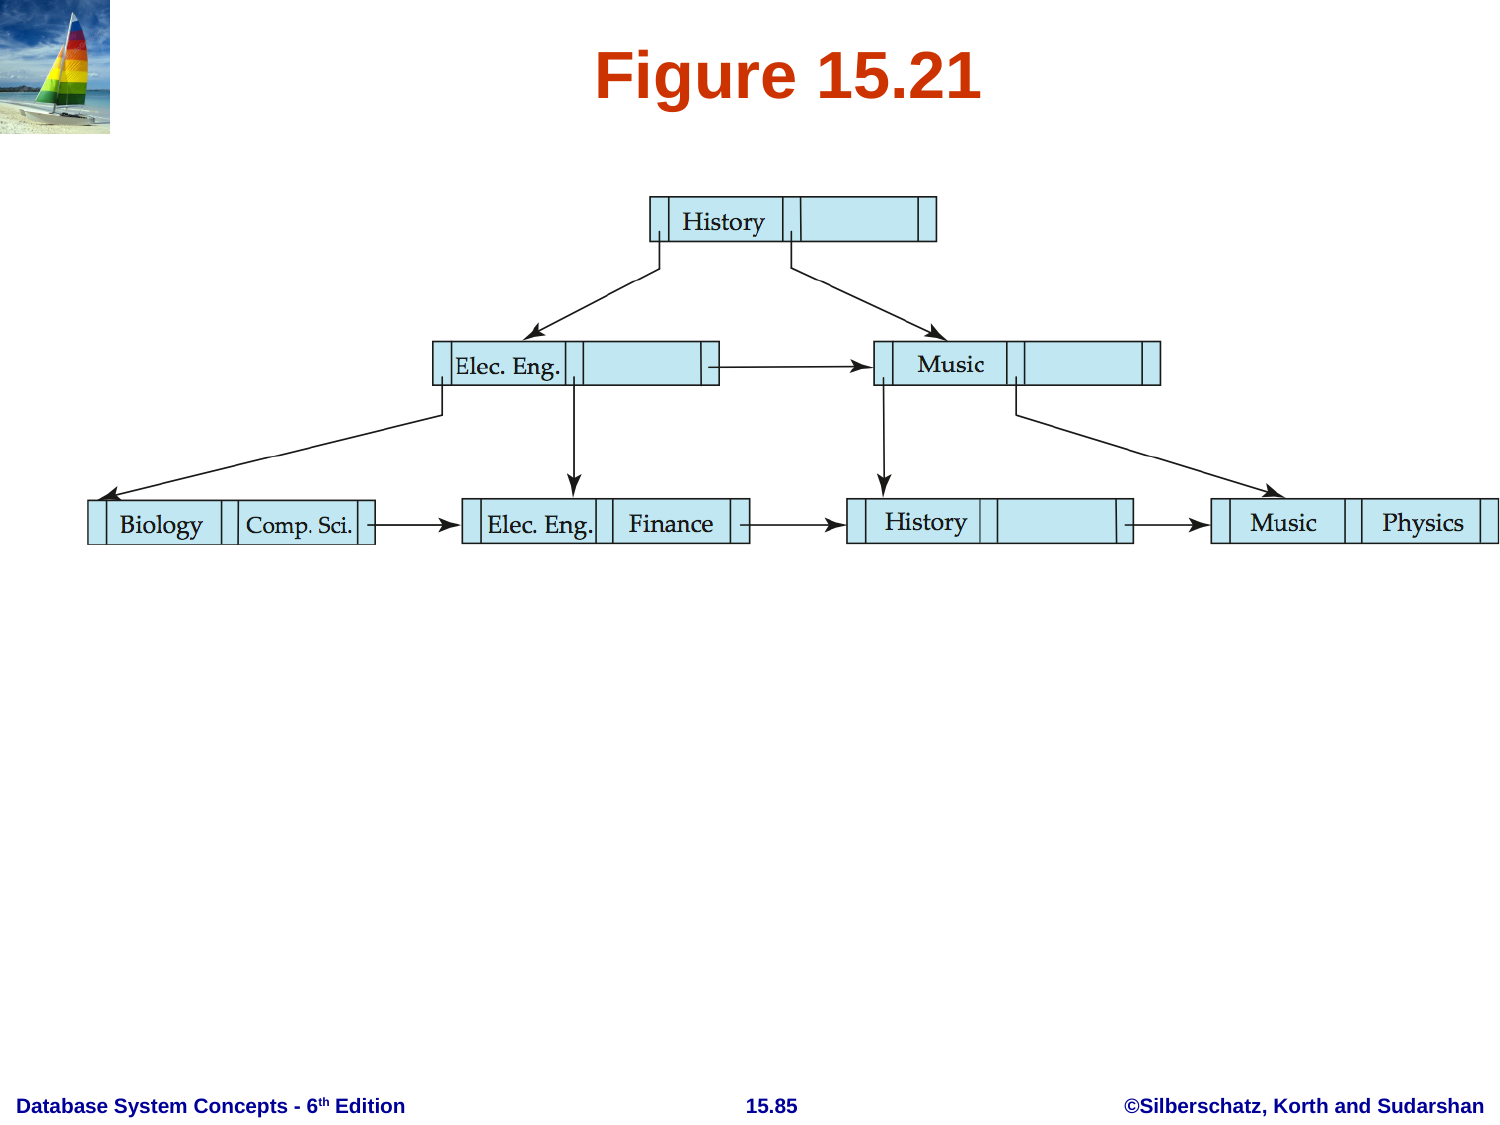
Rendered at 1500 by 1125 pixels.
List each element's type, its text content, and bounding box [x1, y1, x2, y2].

title Figure 15.21 [125, 18, 1452, 120]
picture [87, 193, 1500, 545]
picture [0, 0, 110, 134]
